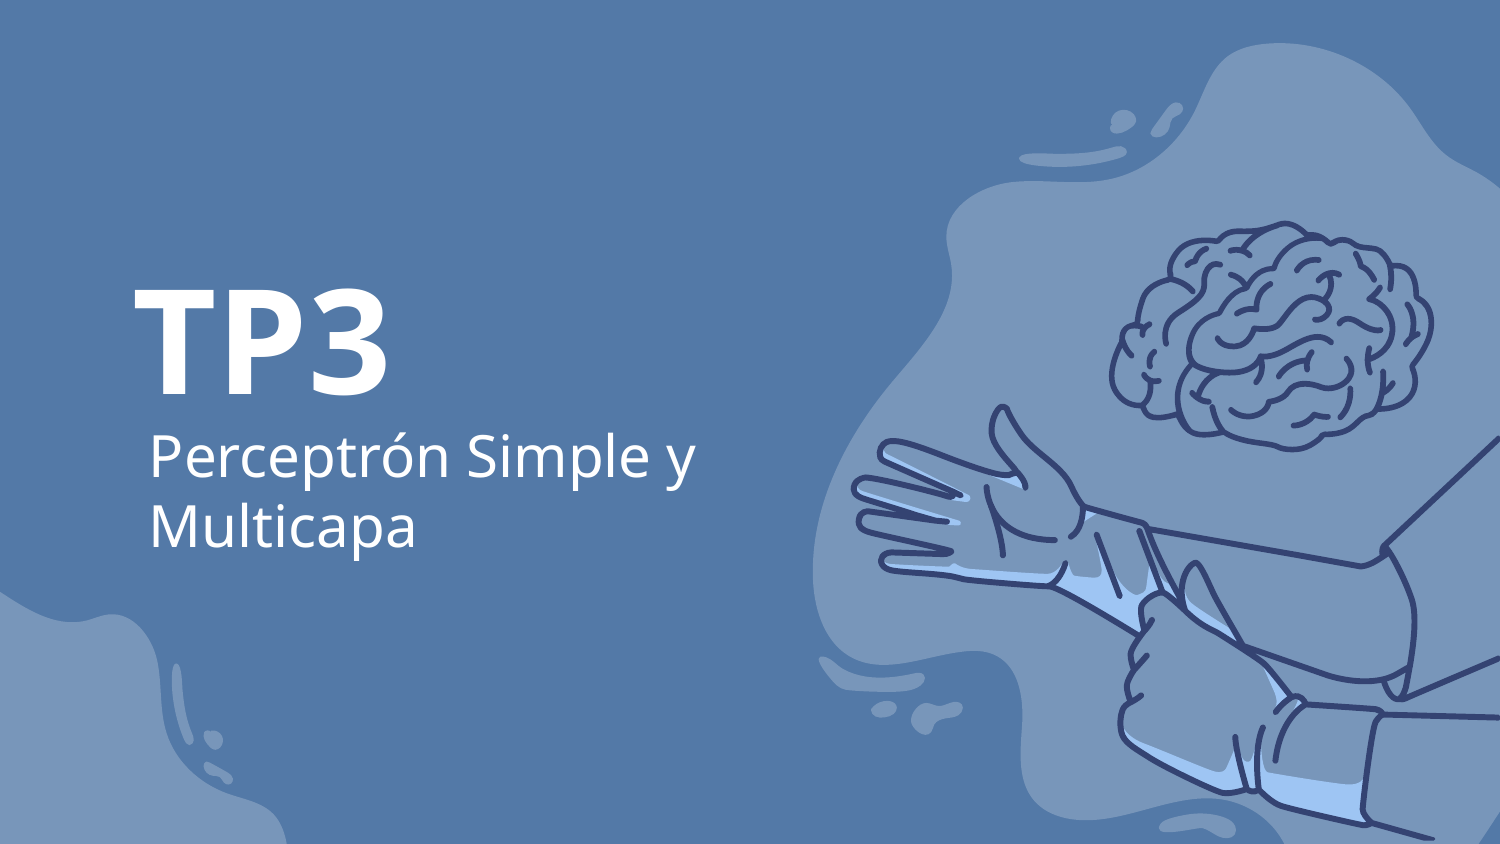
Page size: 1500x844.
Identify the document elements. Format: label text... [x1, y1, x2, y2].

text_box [1104, 221, 1436, 402]
title TP3 [117, 234, 871, 439]
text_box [851, 404, 1499, 840]
subtitle Perceptrón Simple y Multicapa [133, 442, 767, 537]
